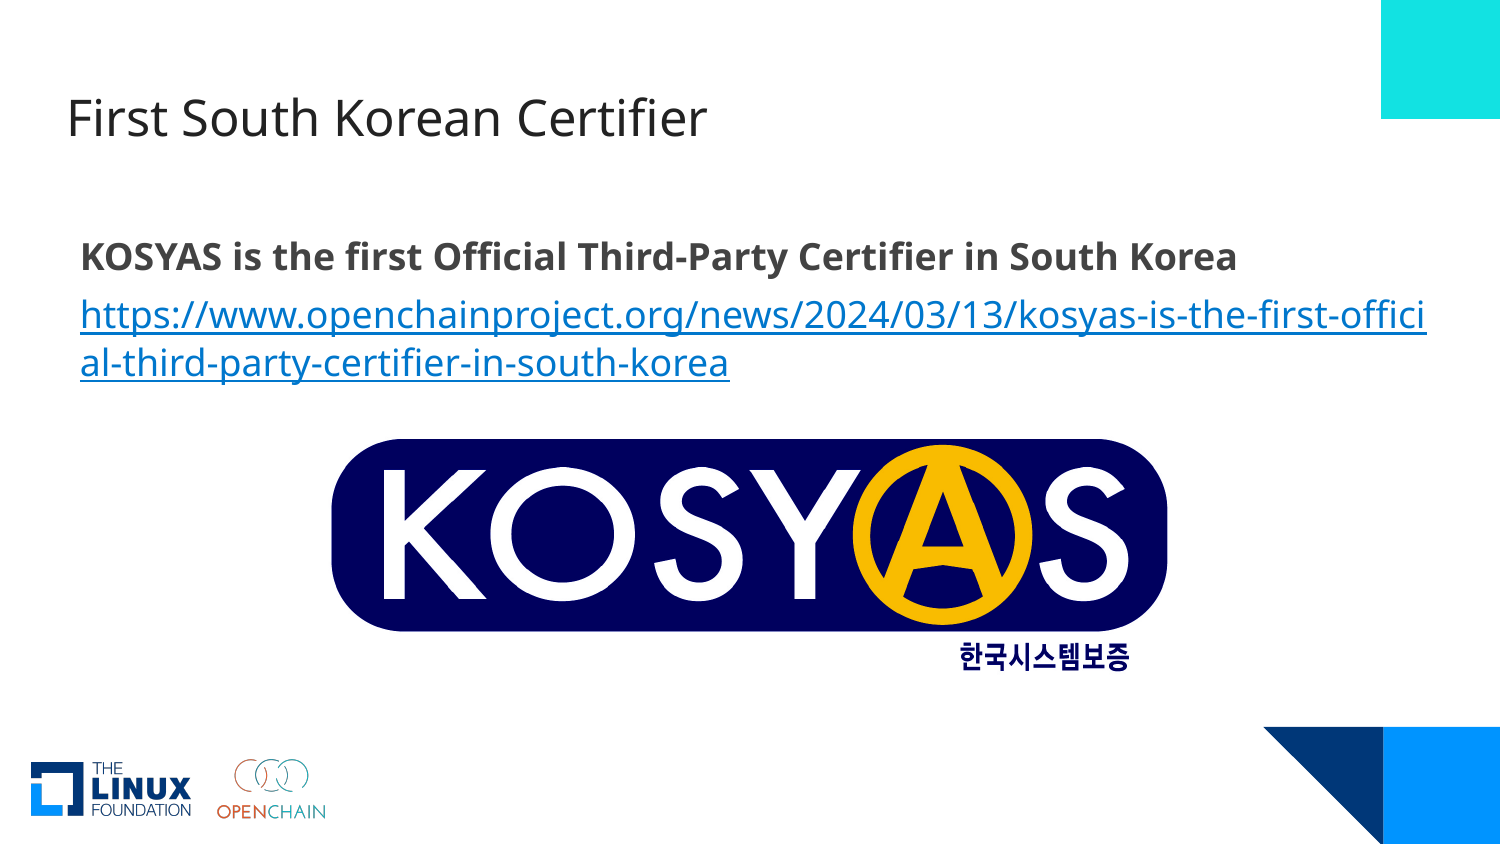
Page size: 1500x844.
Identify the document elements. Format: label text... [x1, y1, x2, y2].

picture [31, 762, 191, 816]
title First South Korean Certifier [51, 67, 1449, 167]
picture [304, 407, 1196, 706]
list KOSYAS is the first Official Third-Party Certifier in South Korea https://www.openchainproject.org/news/2024/03/13/kosyas-is-the-first-official-third-party-certifier-in-south-korea [46, 207, 1444, 756]
picture [215, 757, 327, 821]
